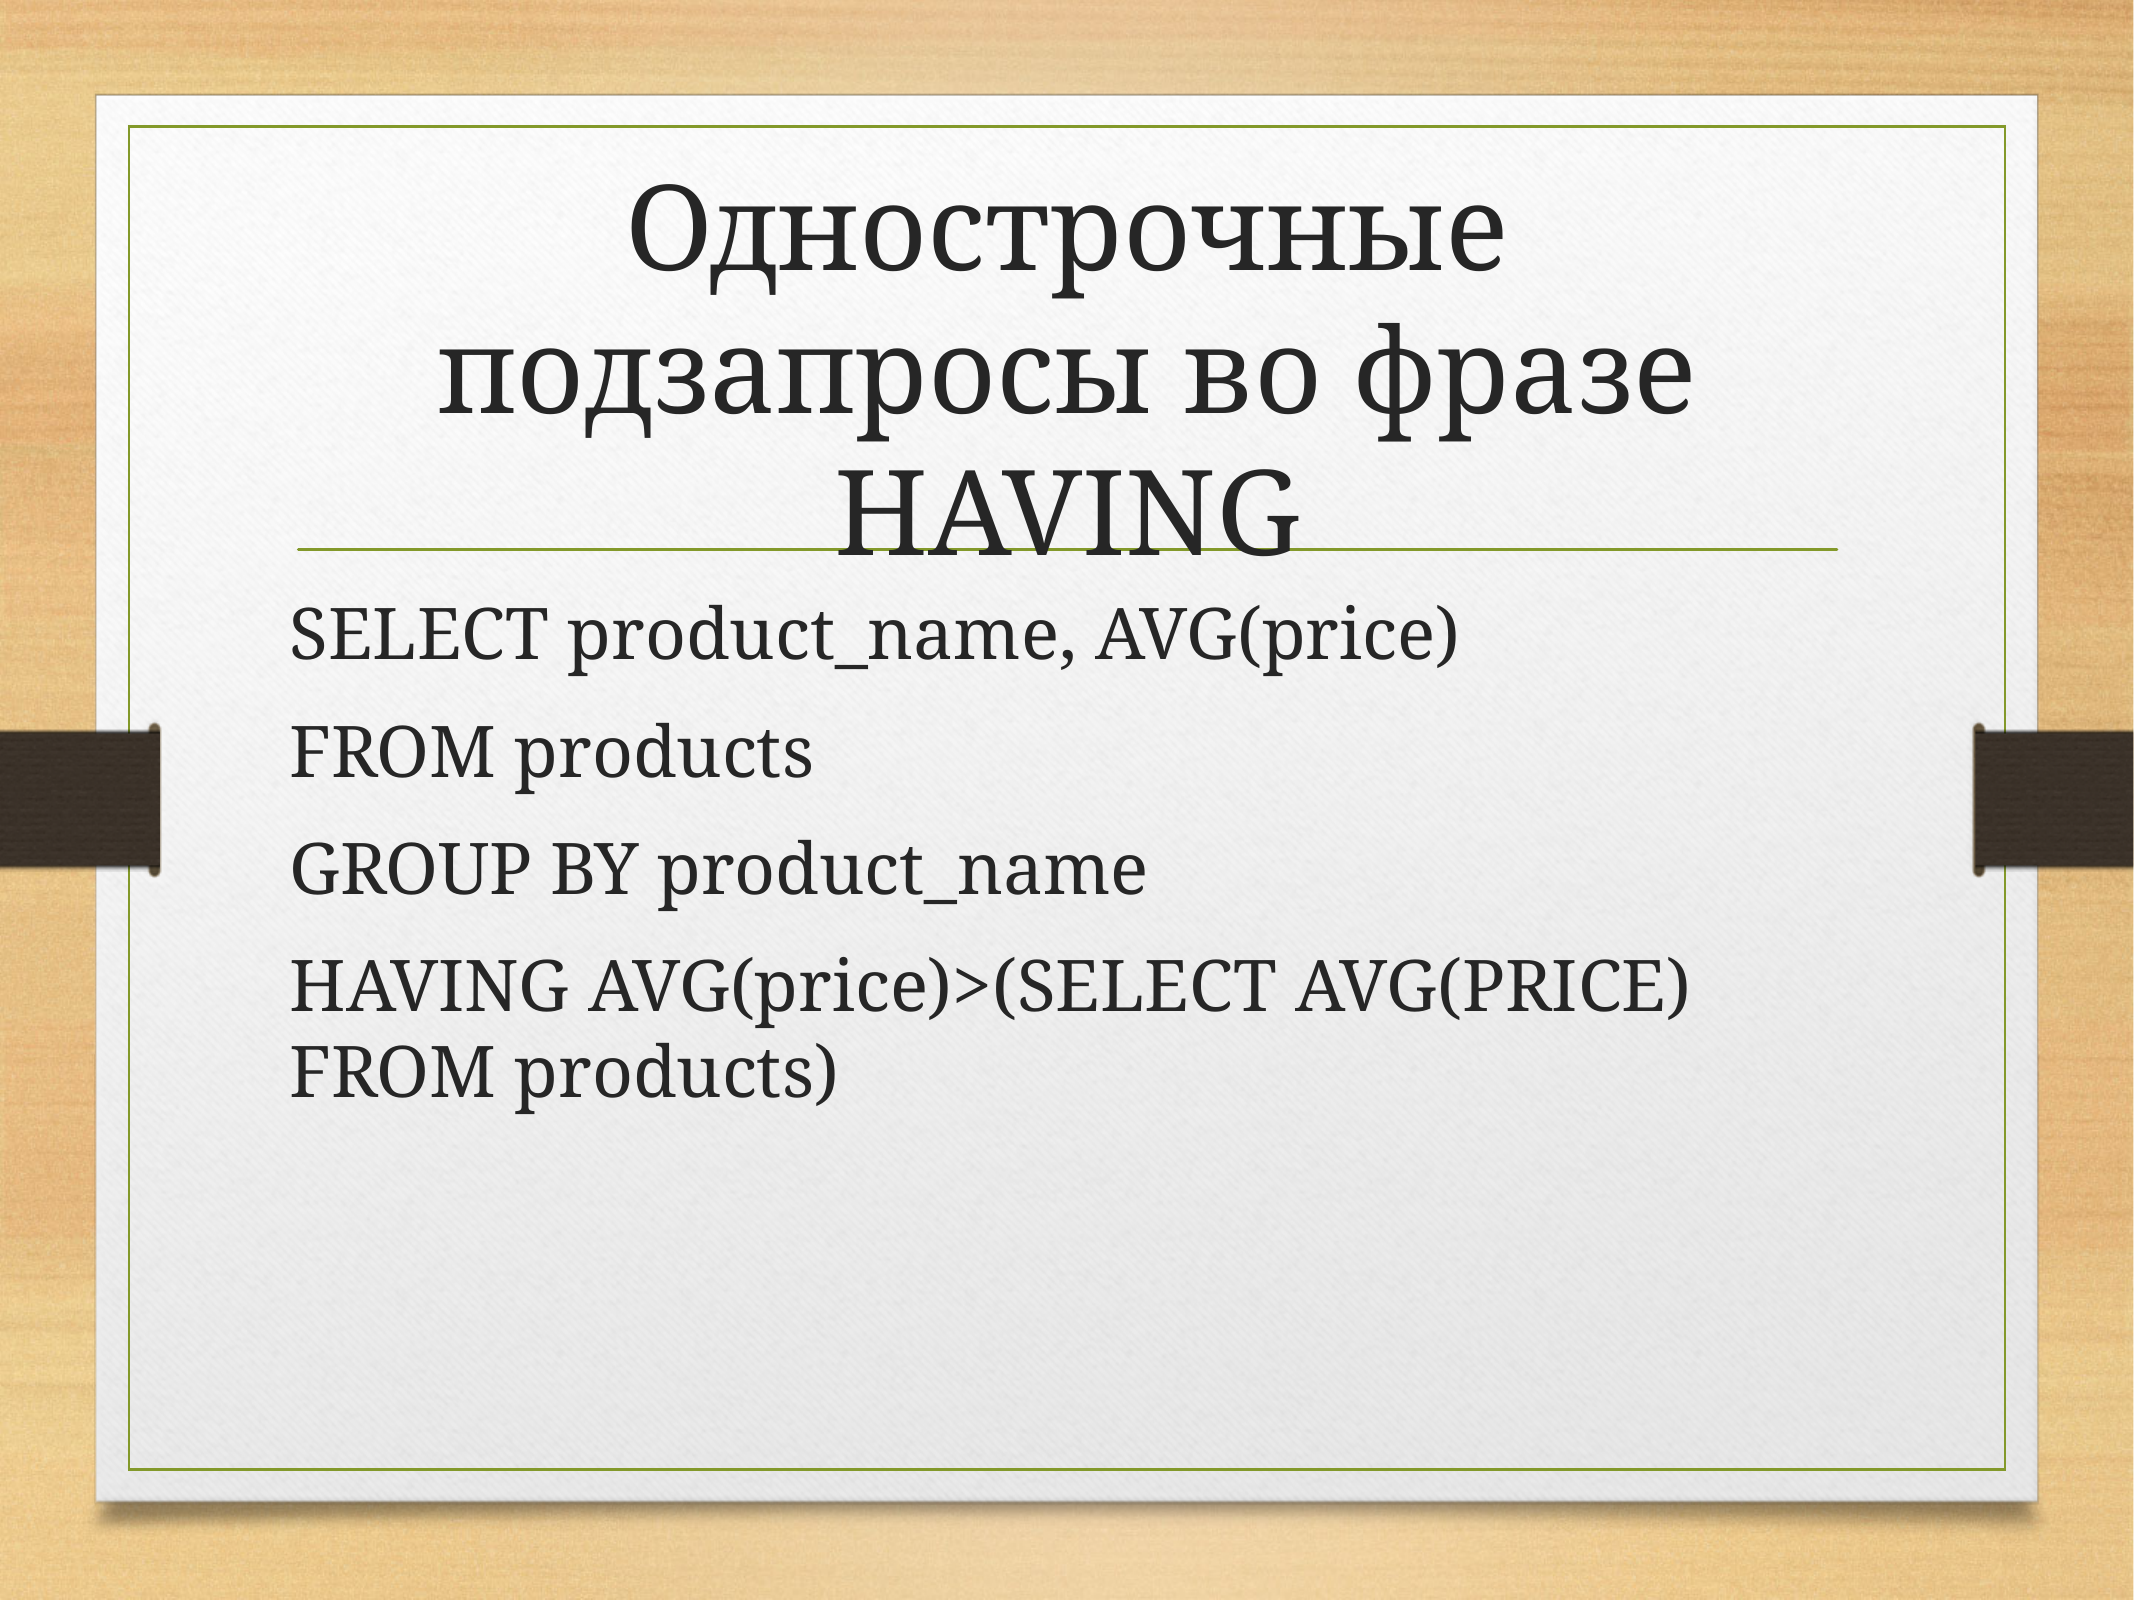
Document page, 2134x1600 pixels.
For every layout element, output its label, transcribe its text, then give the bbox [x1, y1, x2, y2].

title Однострочные подзапросы во фразе HAVING [274, 213, 1861, 518]
list SELECT product_name, AVG(price) FROM products GROUP BY product_name HAVING AVG(price)>(SELECT AVG(PRICE) FROM products) [274, 580, 1861, 1385]
picture [0, 0, 2134, 1600]
